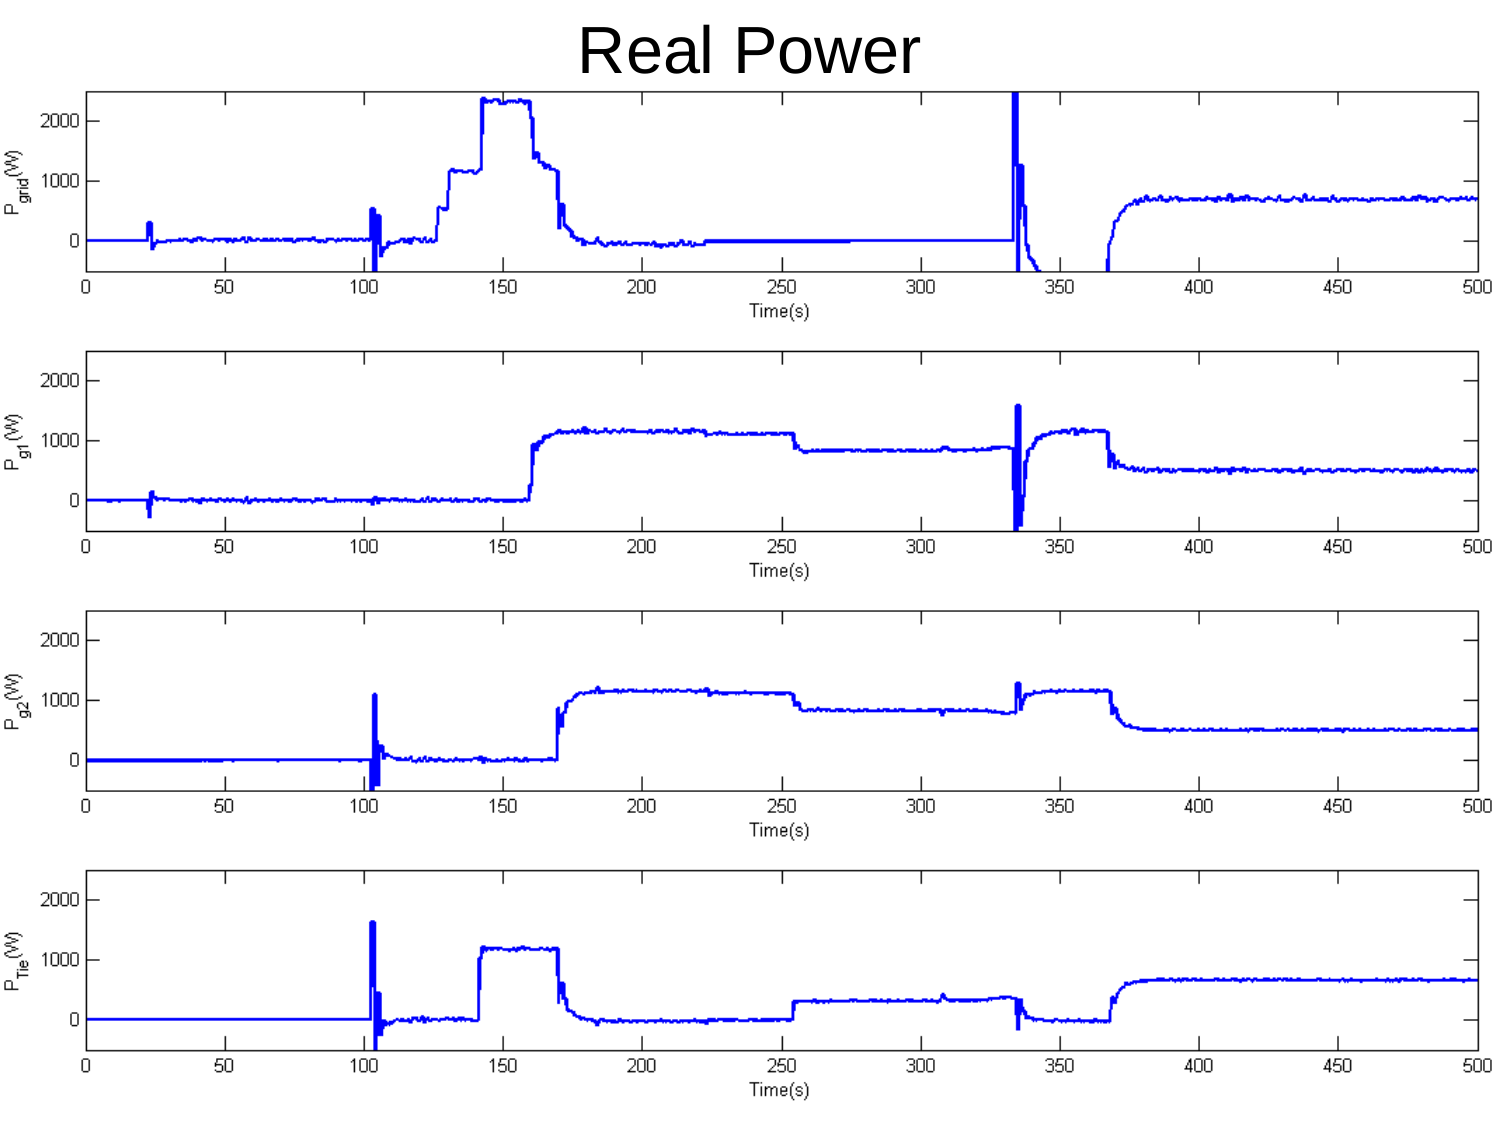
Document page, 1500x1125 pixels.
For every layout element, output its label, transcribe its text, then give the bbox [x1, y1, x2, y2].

picture [0, 87, 1500, 1104]
text_box Real Power [563, 0, 938, 85]
